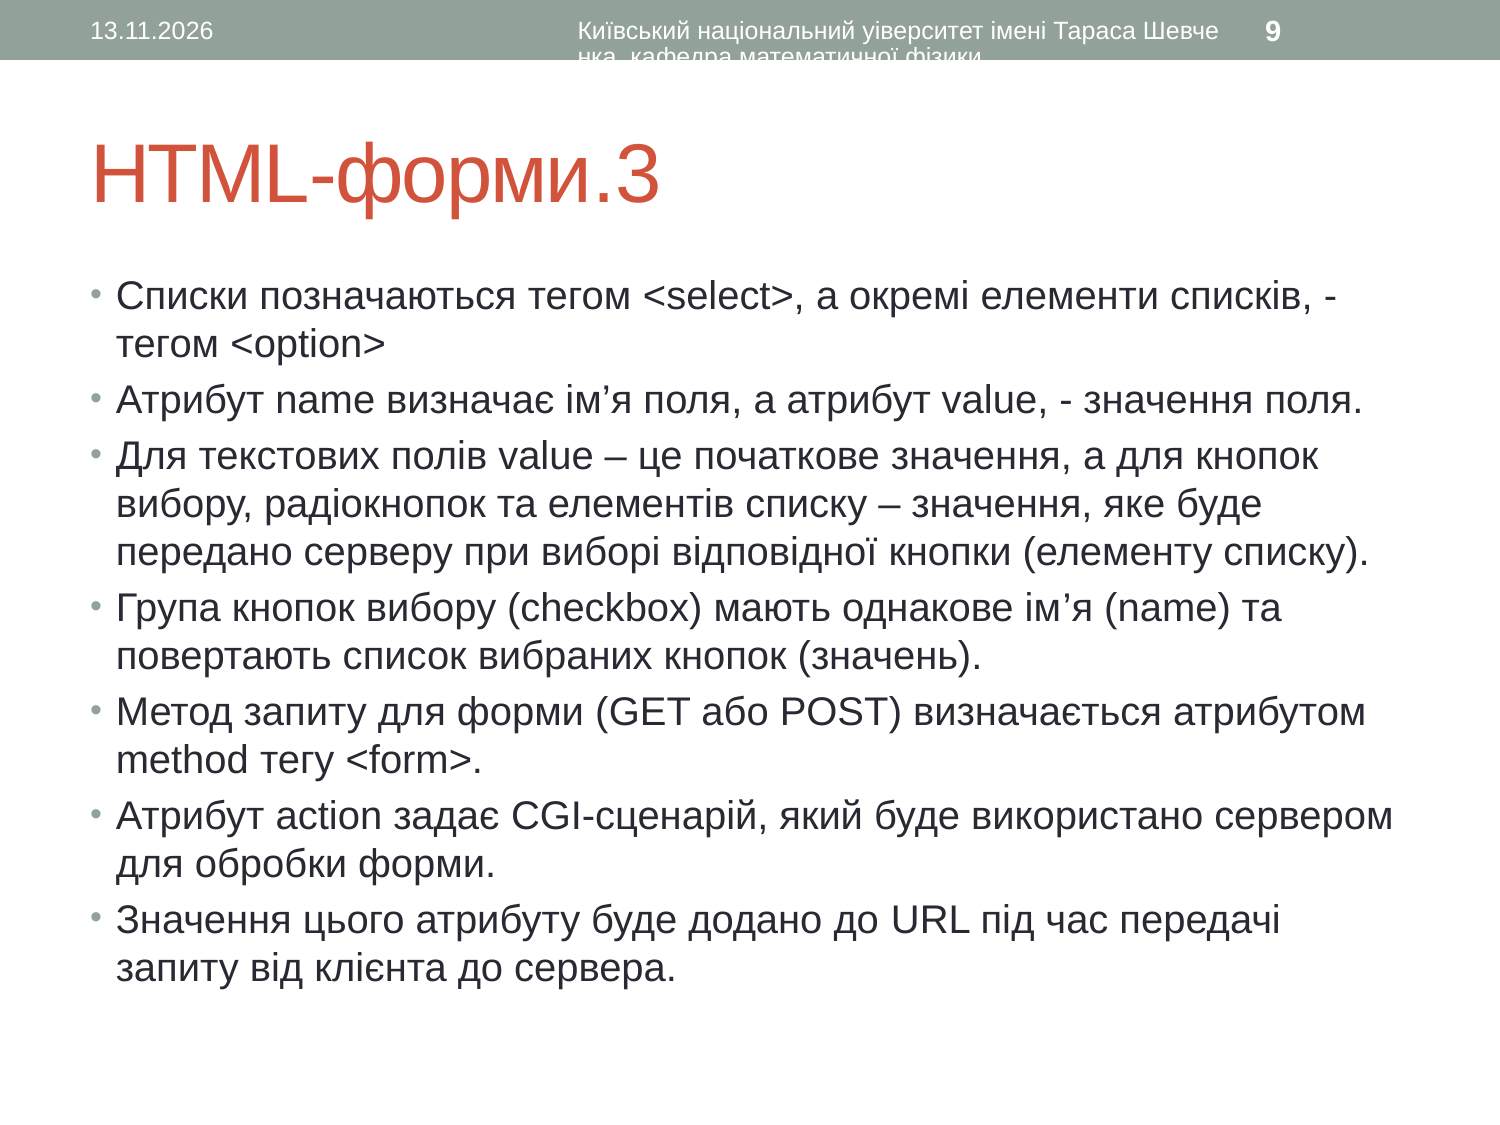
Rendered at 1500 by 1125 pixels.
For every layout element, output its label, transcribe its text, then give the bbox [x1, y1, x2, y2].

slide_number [75, 3, 550, 57]
slide_number 9 [1250, 3, 1425, 57]
footer Київський національний уіверситет імені Тараса Шевченка, кафедра математичної фізики [562, 3, 1238, 57]
title HTML-форми.3 [75, 87, 1425, 250]
list Списки позначаються тегом <select>, а окремі елементи списків, - тегом <option> Атрибут name визначає ім’я поля, а атрибут value, - значення поля. Для текстових полів value – це початкове значення, а для кнопок вибору, радіокнопок та елементів списку – значення, яке буде передано серверу при виборі відповідної кнопки (елементу списку). Група кнопок вибору (checkbox) мають однакове ім’я (name) та повертають список вибраних кнопок (значень). Метод запиту для форми (GET або POST) визначається атрибутом method тегу <form>. Атрибут action задає CGI-сценарій, який буде використано сервером для обробки форми. Значення цього атрибуту буде додано до URL під час передачі запиту від клієнта до сервера. [75, 262, 1425, 1063]
